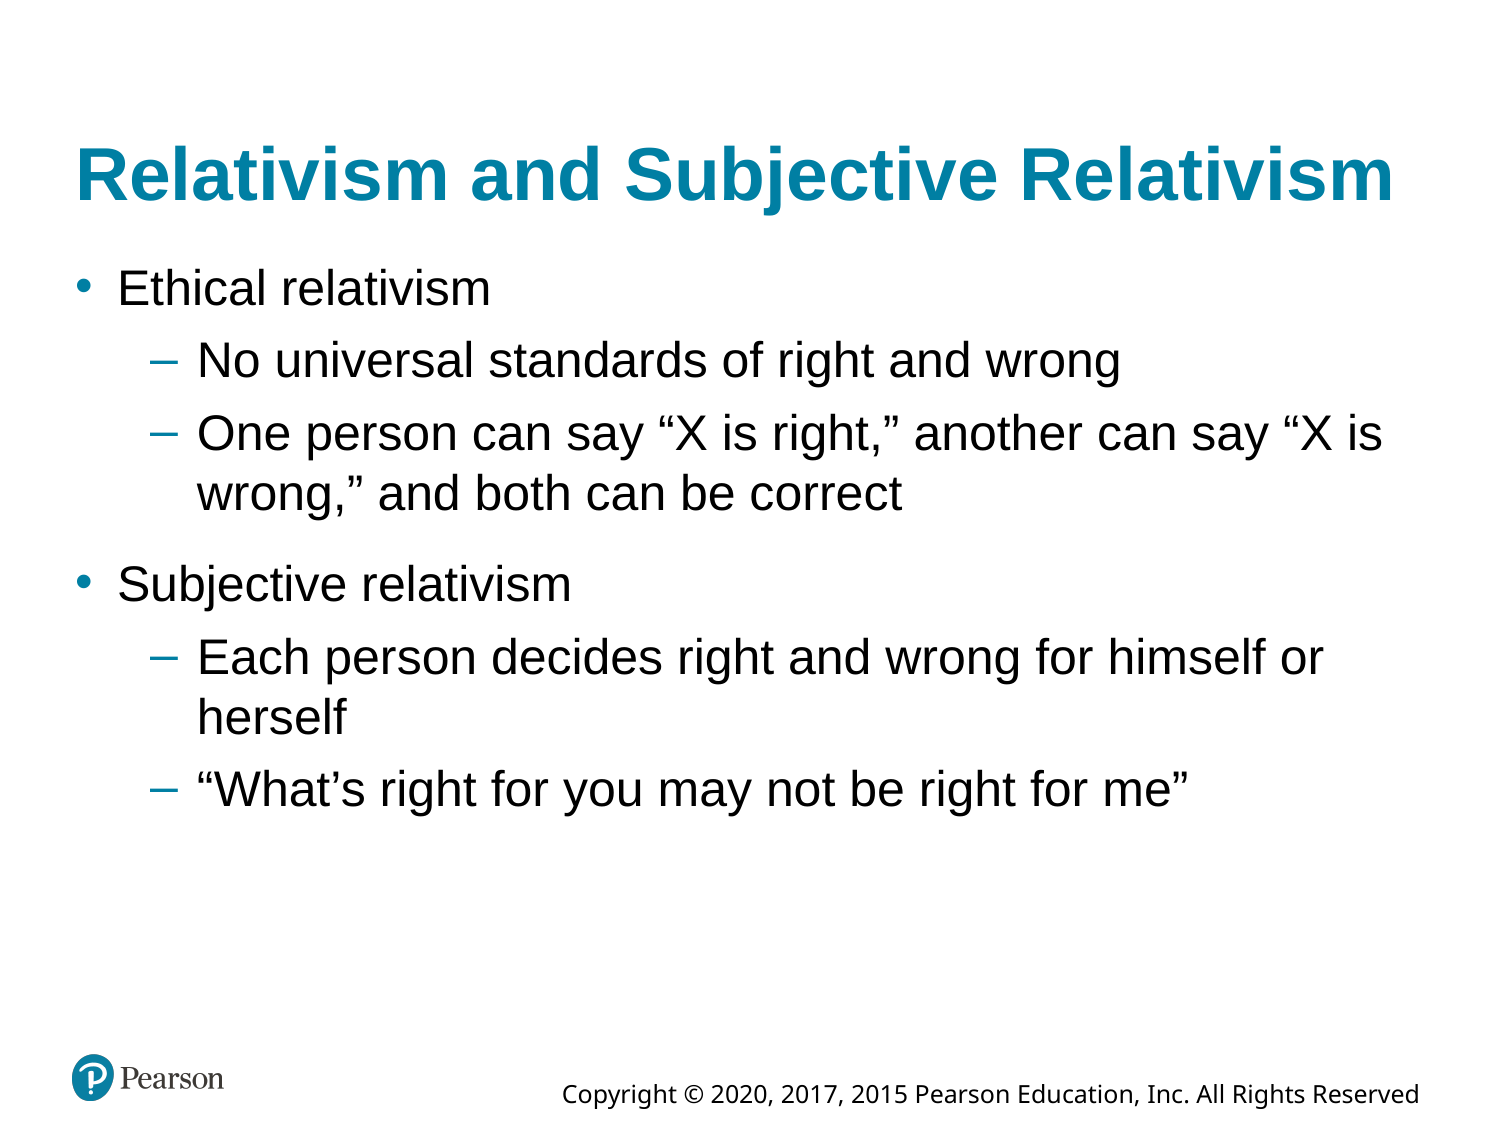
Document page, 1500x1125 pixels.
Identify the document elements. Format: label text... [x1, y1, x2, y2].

list Ethical relativism No universal standards of right and wrong One person can say “X is right,” another can say “X is wrong,” and both can be correct Subjective relativism Each person decides right and wrong for himself or herself “What’s right for you may not be right for me” [75, 255, 1425, 983]
title Relativism and Subjective Relativism [75, 35, 1425, 216]
picture [72, 1054, 88, 1070]
picture [72, 1087, 83, 1101]
picture [80, 1063, 106, 1088]
picture [98, 1054, 224, 1101]
